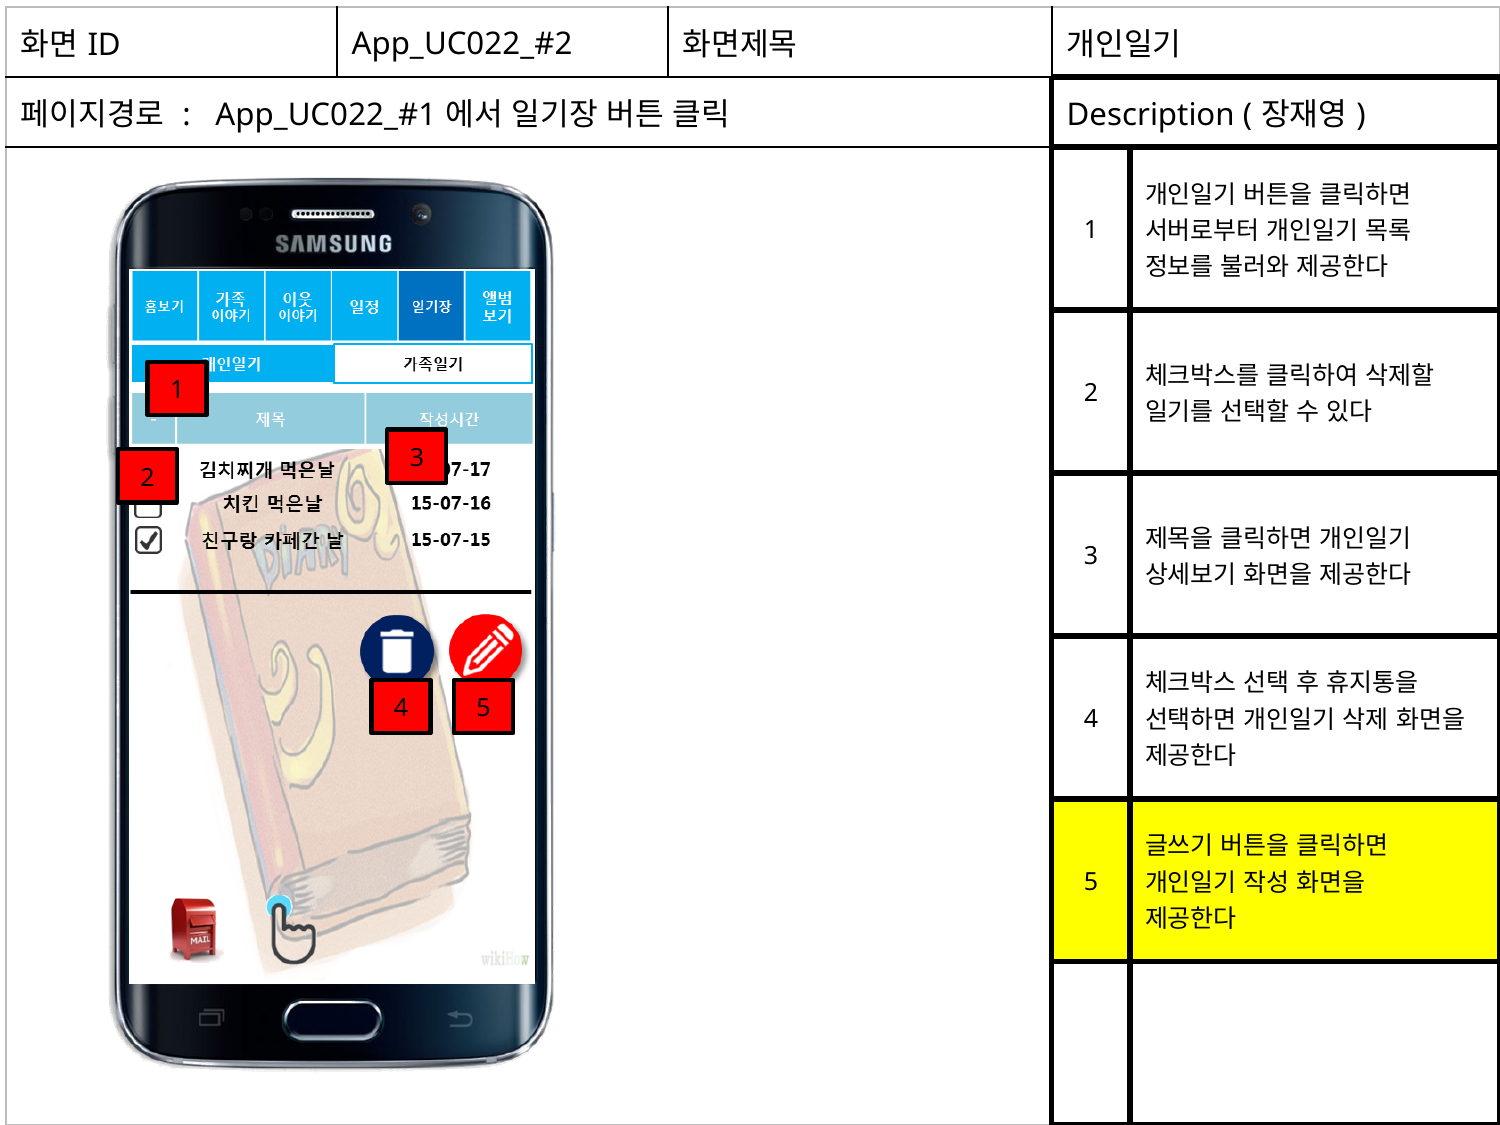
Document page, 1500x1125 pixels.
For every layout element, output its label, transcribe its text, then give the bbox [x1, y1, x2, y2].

table_cell 5 [1054, 802, 1127, 959]
table_cell 체크박스를 클릭하여 삭제할 일기를 선택할 수 있다 [1133, 313, 1497, 470]
table_cell 2 [1054, 313, 1127, 470]
table_header 개인일기 [1053, 8, 1499, 74]
table_cell Description (장재영) [1054, 80, 1497, 144]
table_cell 4 [1054, 639, 1127, 796]
table_cell [7, 148, 1049, 1124]
picture [92, 136, 563, 1085]
table_header 화면ID [7, 8, 336, 76]
table_cell 체크박스 선택 후 휴지통을 선택하면 개인일기 삭제 화면을 제공한다 [1133, 639, 1497, 796]
table_header 화면제목 [669, 8, 1051, 76]
table_cell 3 [1054, 476, 1127, 633]
table_cell 글쓰기 버튼을 클릭하면 개인일기 작성 화면을 제공한다 [1133, 802, 1497, 959]
table_cell 제목을 클릭하면 개인일기 상세보기 화면을 제공한다 [1133, 476, 1497, 633]
table_header App_UC022_#2 [338, 8, 667, 76]
table_cell [1133, 964, 1497, 1122]
table_cell [1054, 964, 1127, 1122]
table_cell 개인일기 버튼을 클릭하면 서버로부터 개인일기 목록 정보를 불러와 제공한다 [1133, 150, 1497, 307]
table_cell 페이지경로 : App_UC022_#1에서 일기장 버튼 클릭 [7, 78, 1049, 146]
table_cell 1 [1054, 150, 1127, 307]
